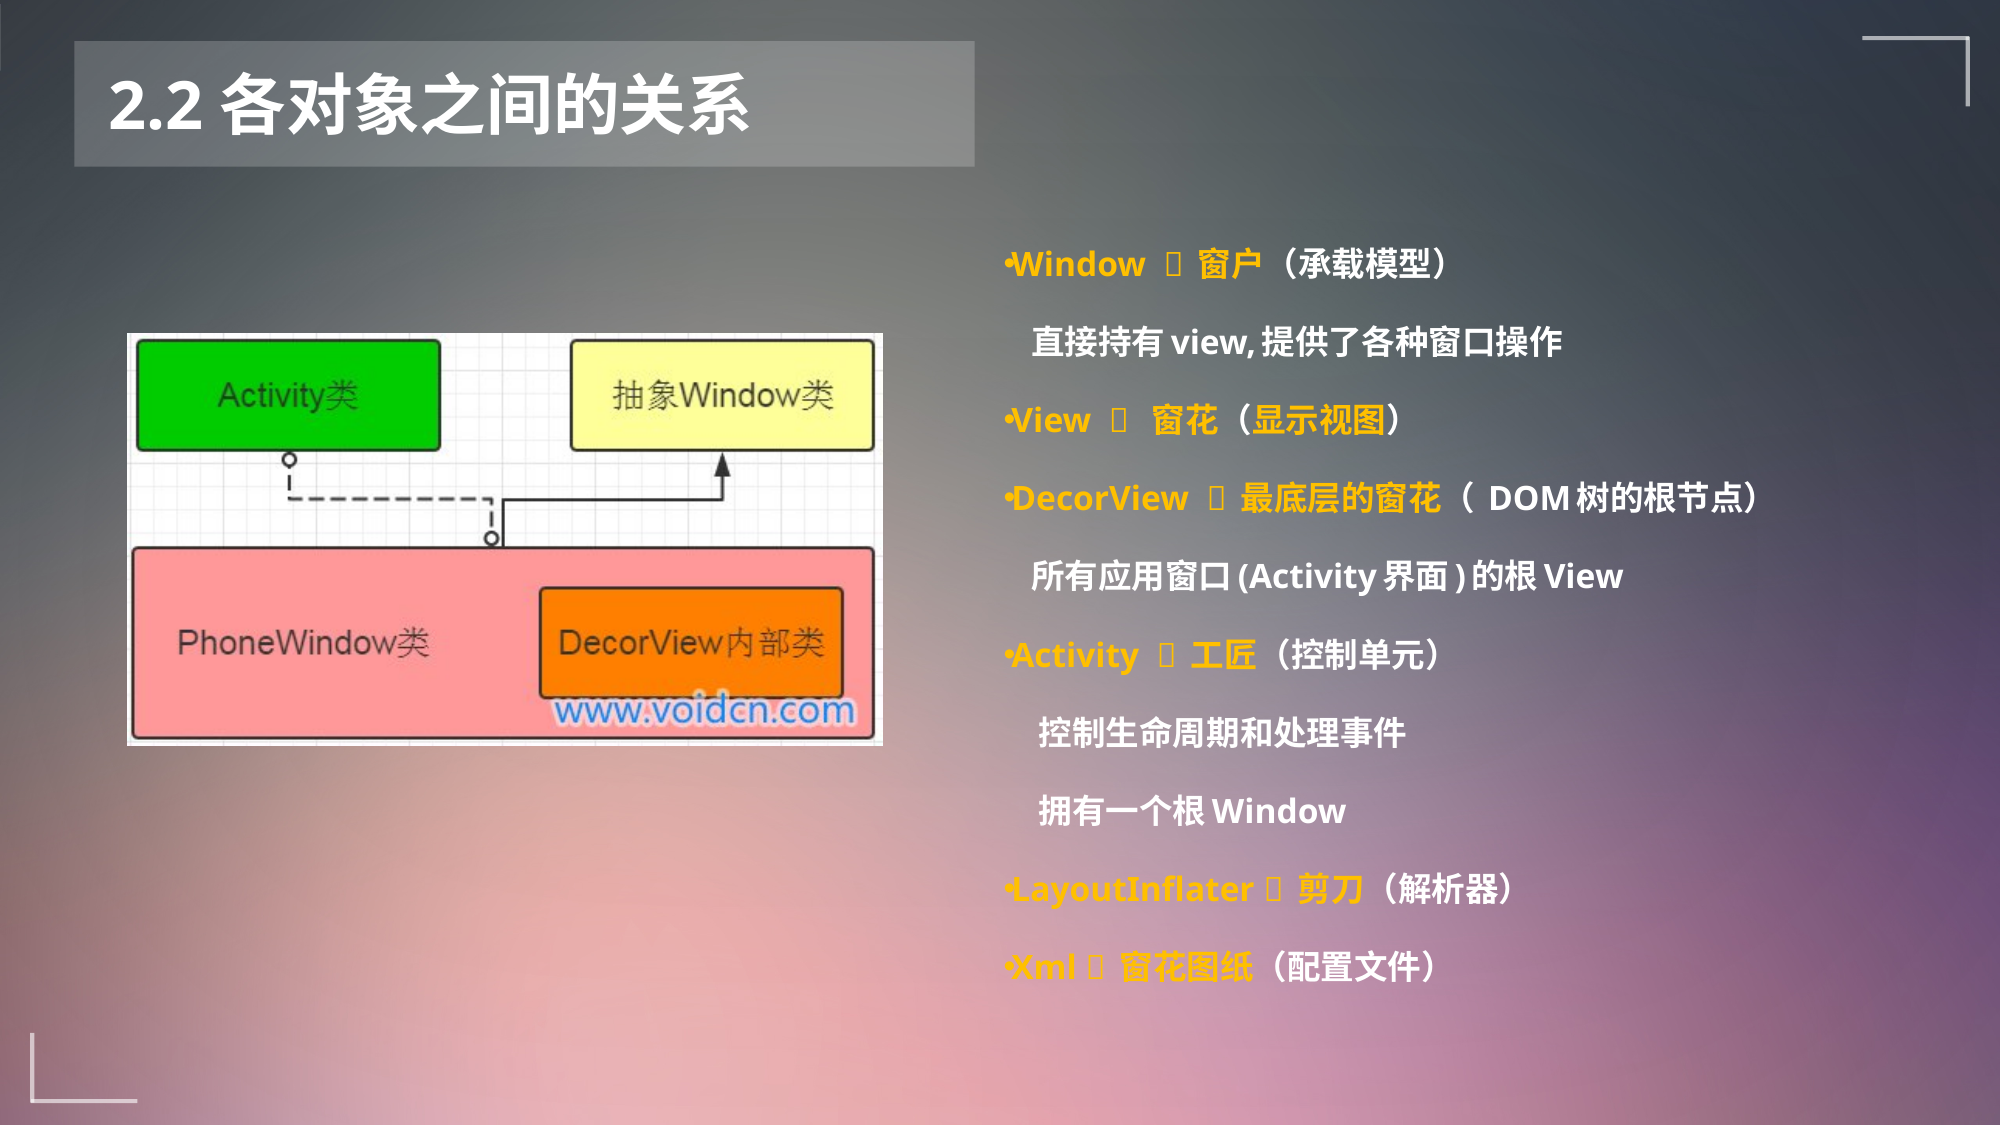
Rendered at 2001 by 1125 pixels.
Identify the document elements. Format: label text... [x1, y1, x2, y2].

text_box Window  窗户（承载模型） 直接持有view,提供了各种窗口操作 View  窗花（显示视图） DecorView  最底层的窗花（ DOM树的根节点） 所有应用窗口(Activity界面)的根View Activity  工匠（控制单元） 控制生命周期和处理事件 拥有一个根Window LayoutInflater  剪刀（解析器） Xml  窗花图纸（配置文件） [988, 211, 1910, 1000]
text_box 2.2各对象之间的关系 [93, 55, 1020, 151]
picture [0, 0, 2000, 1125]
text_box [73, 40, 976, 168]
